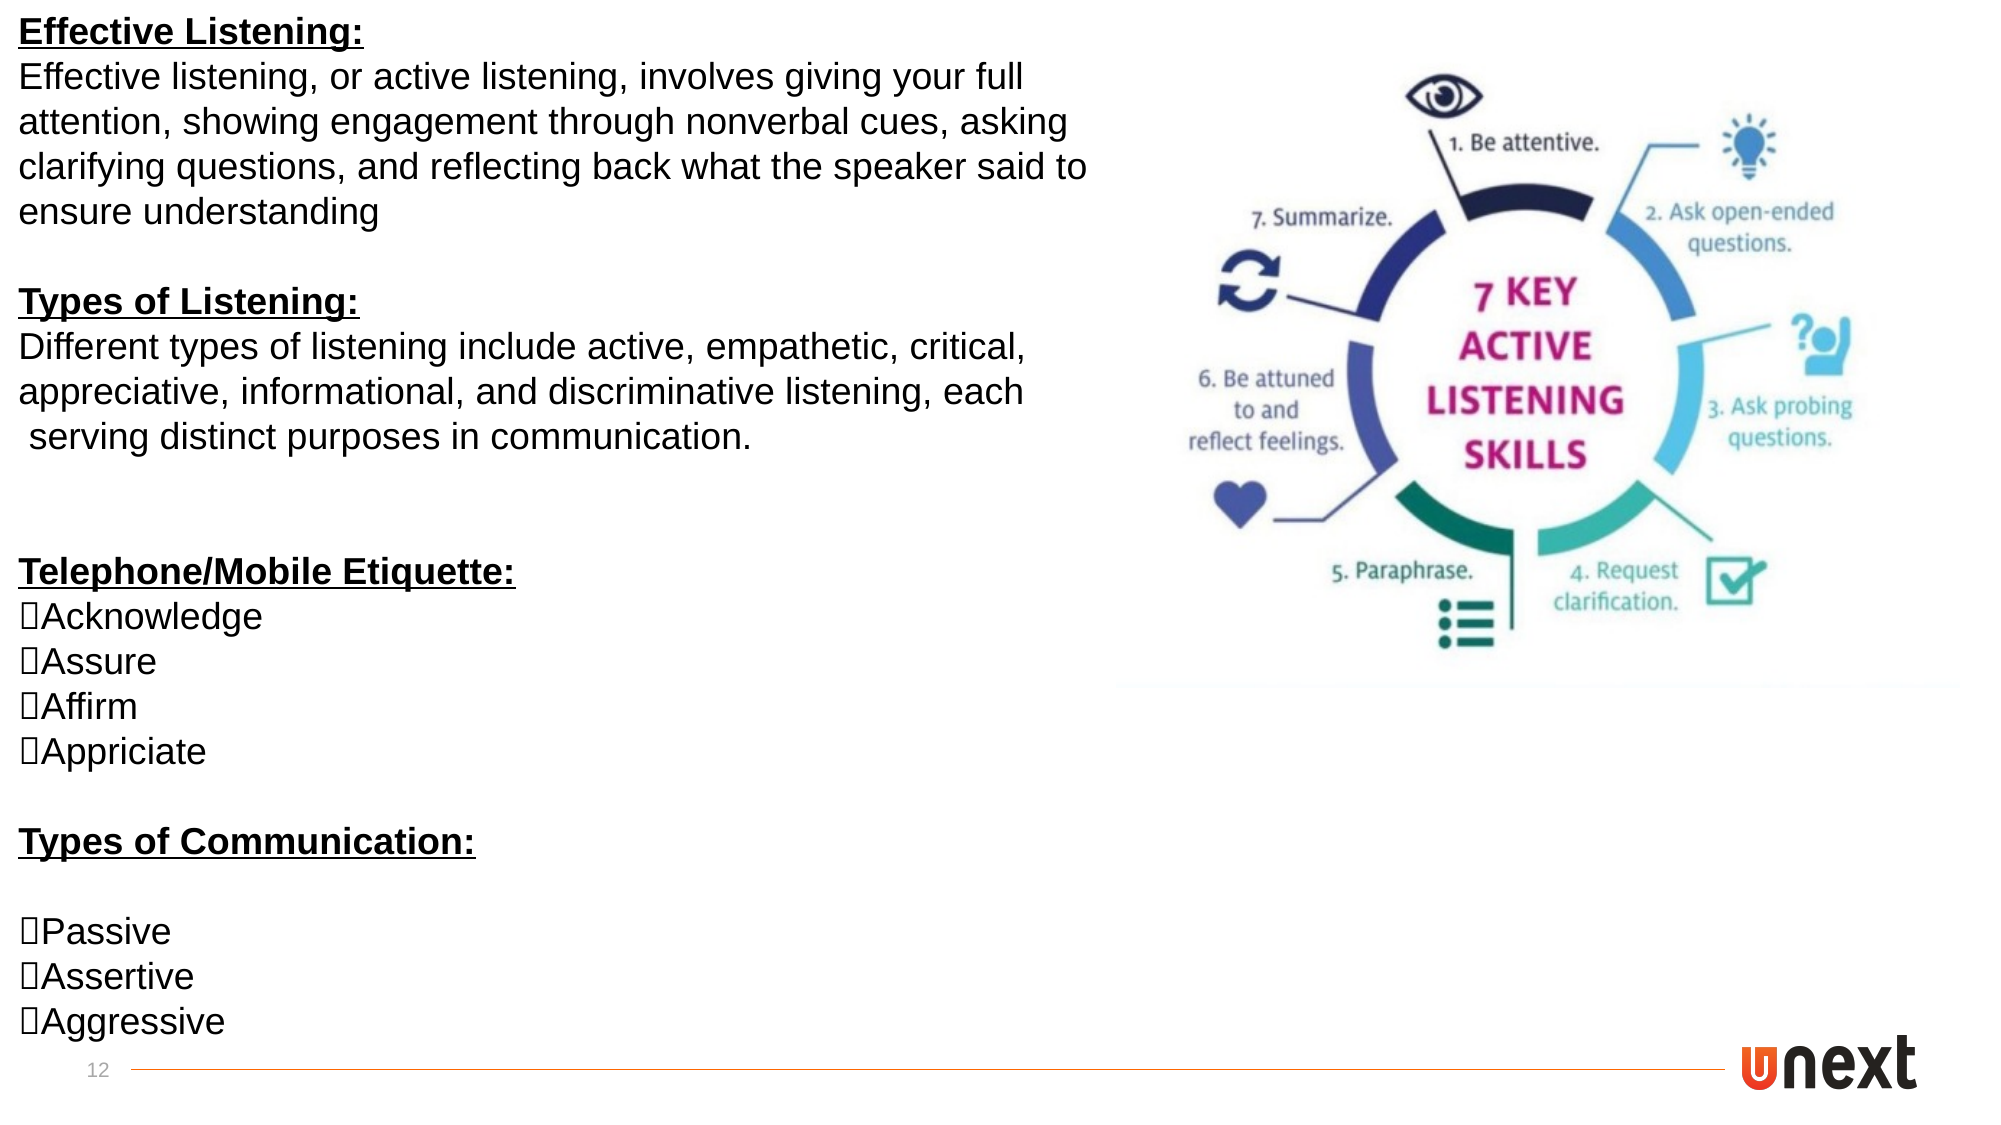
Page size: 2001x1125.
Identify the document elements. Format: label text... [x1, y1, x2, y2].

picture [1116, 40, 1960, 688]
text_box Effective Listening: Effective listening, or active listening, involves giving your full attention, showing engagement through nonverbal cues, asking clarifying questions, and reflecting back what the speaker said to ensure understanding Types of Listening: Different types of listening include active, empathetic, critical, appreciative, informational, and discriminative listening, each serving distinct purposes in communication. Telephone/Mobile Etiquette: Acknowledge Assure Affirm Appriciate Types of Communication: Passive Assertive Aggressive [3, 0, 2000, 1125]
